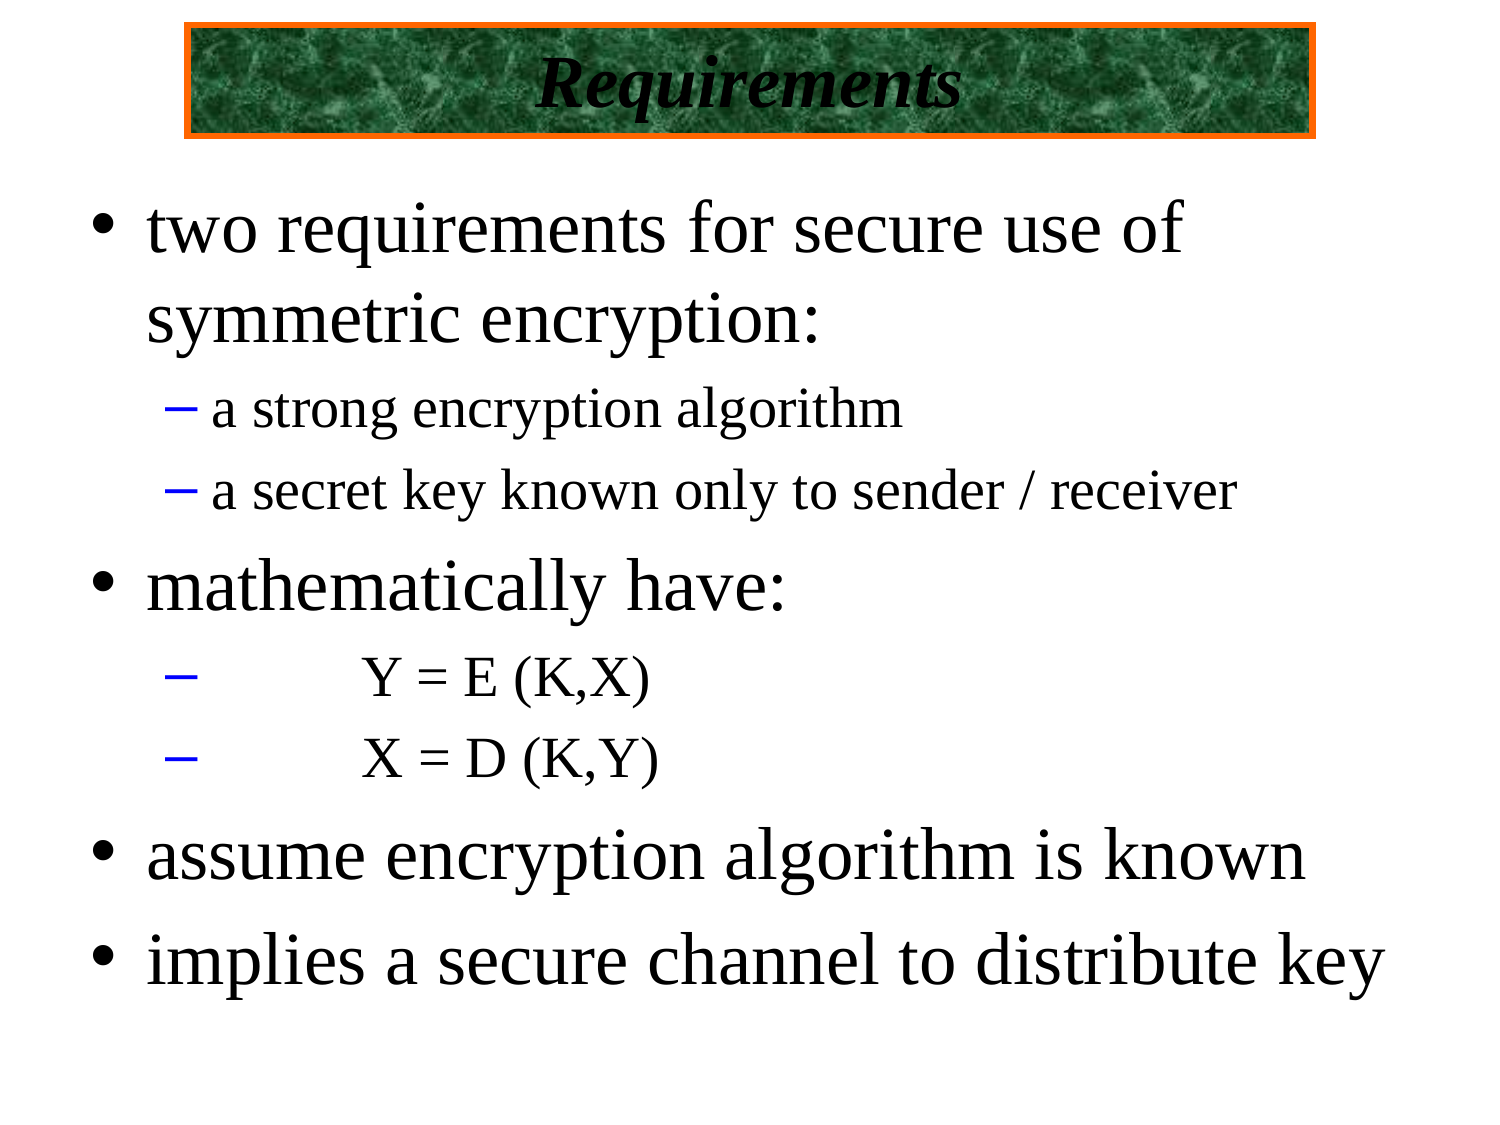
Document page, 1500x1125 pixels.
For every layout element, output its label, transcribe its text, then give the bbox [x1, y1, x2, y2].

title Requirements [187, 24, 1313, 137]
list two requirements for secure use of symmetric encryption: a strong encryption algorithm a secret key known only to sender / receiver mathematically have: Y = E (K,X) X = D (K,Y) assume encryption algorithm is known implies a secure channel to distribute key [75, 170, 1425, 1038]
